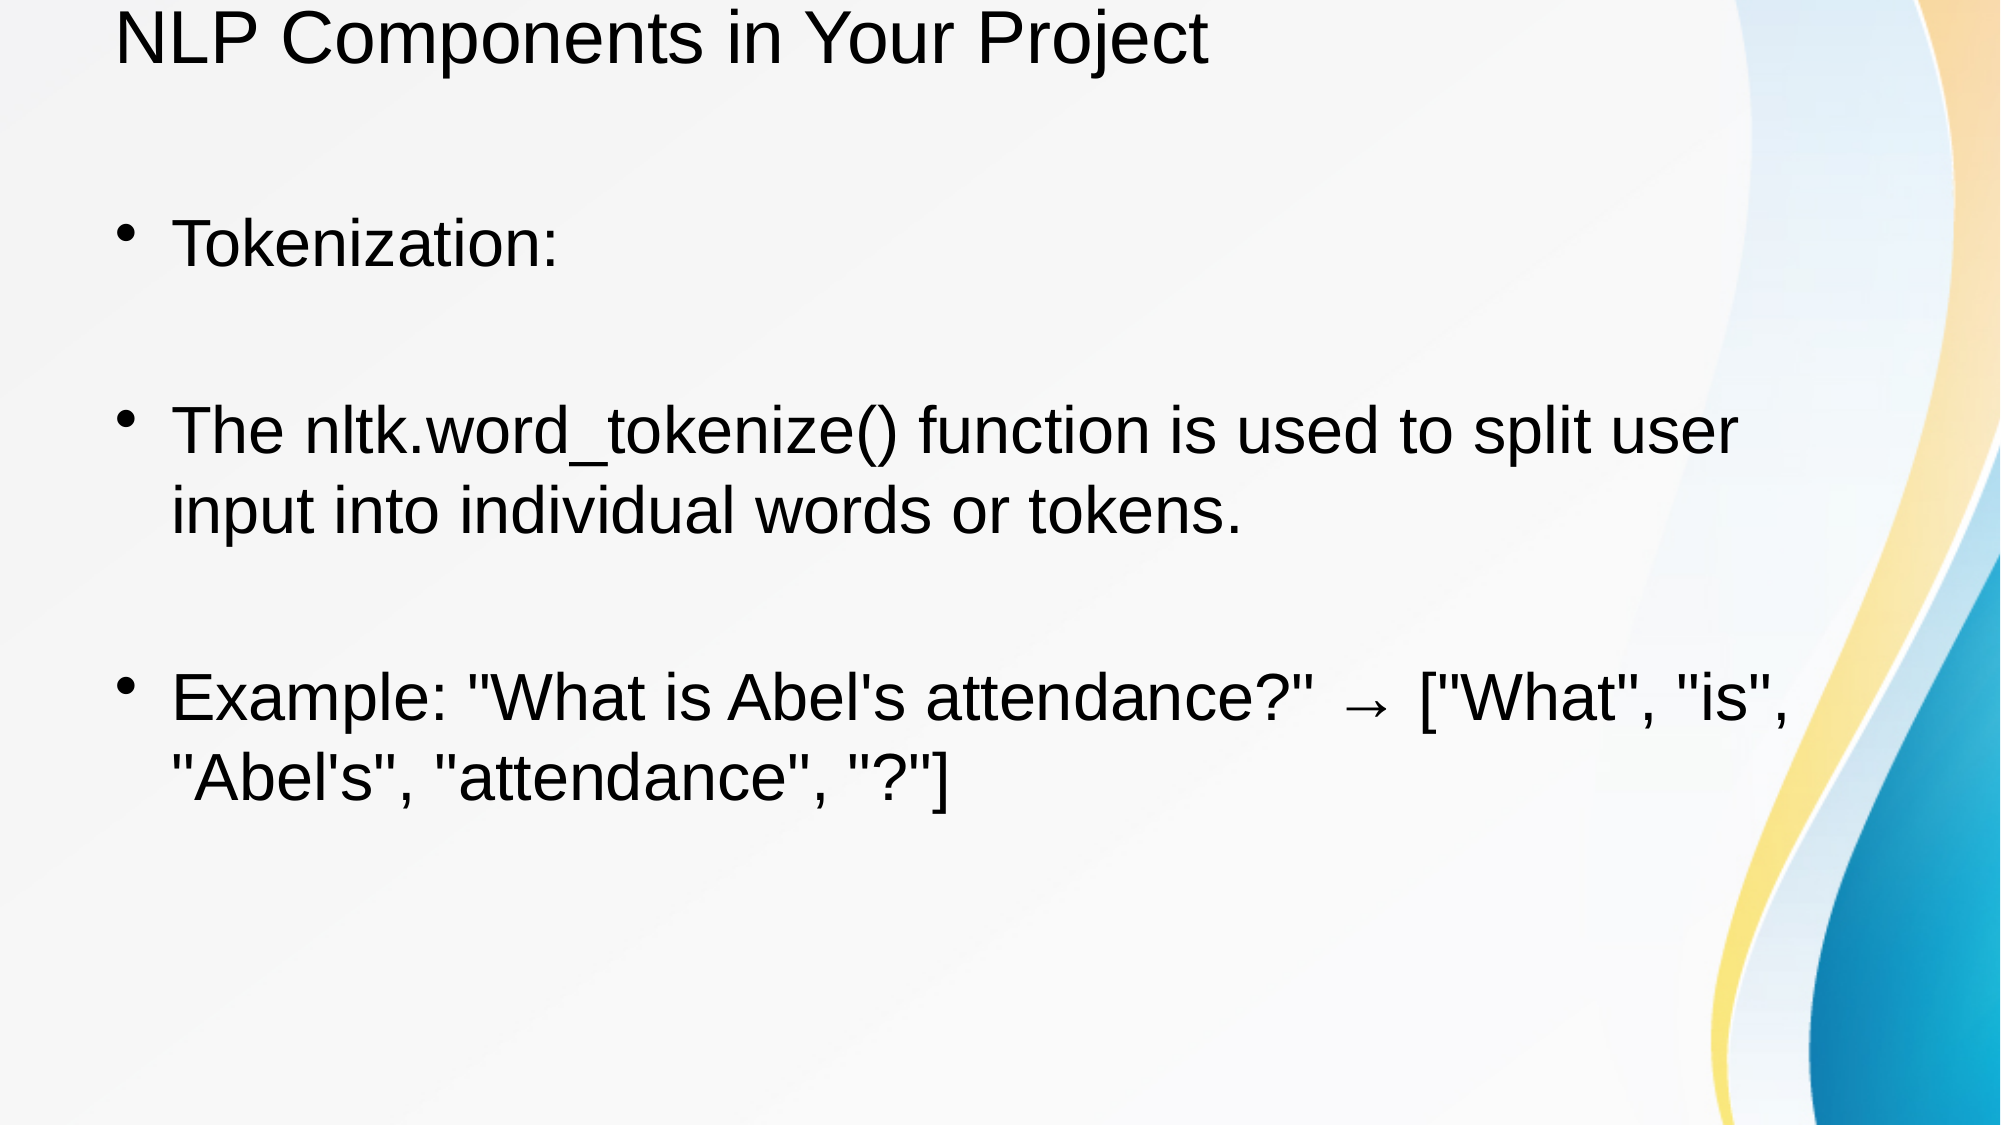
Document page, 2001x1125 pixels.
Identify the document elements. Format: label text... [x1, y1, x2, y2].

picture [0, 0, 2001, 1125]
title NLP Components in Your Project [99, 30, 1901, 127]
list Tokenization: The nltk.word_tokenize() function is used to split user input into individual words or tokens. Example: "What is Abel's attendance?" → ["What", "is", "Abel's", "attendance", "?"] [99, 192, 1901, 1006]
